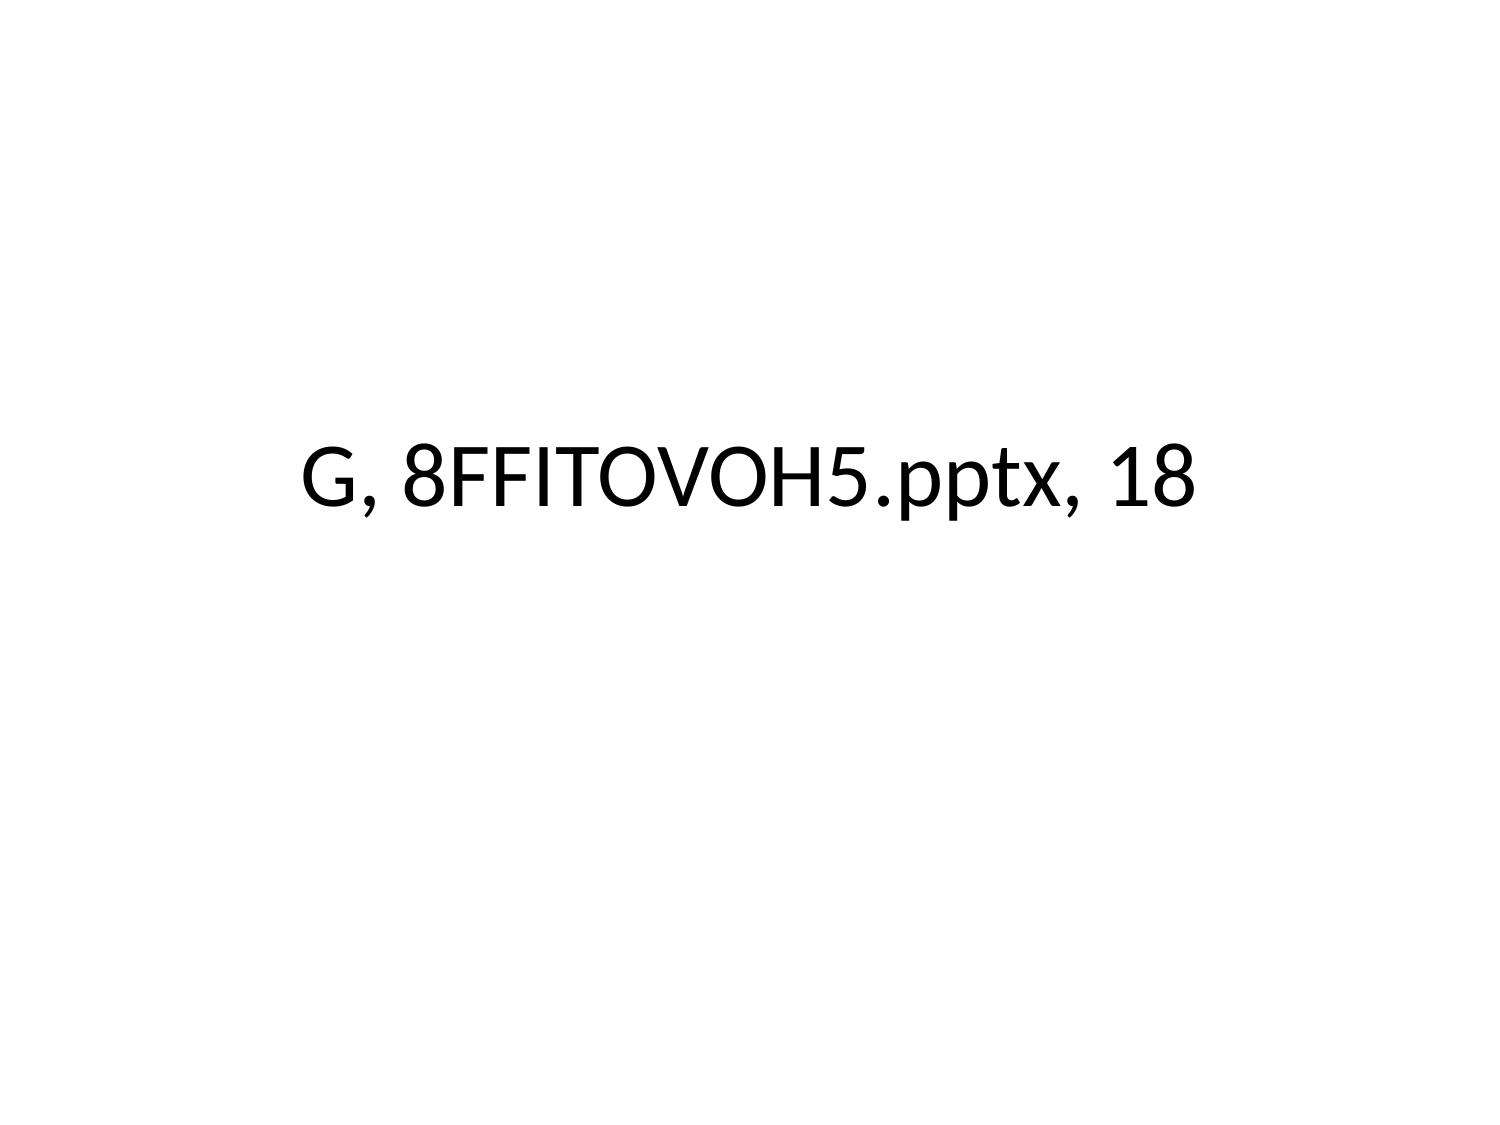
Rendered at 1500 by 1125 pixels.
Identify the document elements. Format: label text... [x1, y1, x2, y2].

title G, 8FFITOVOH5.pptx, 18 [112, 349, 1388, 591]
